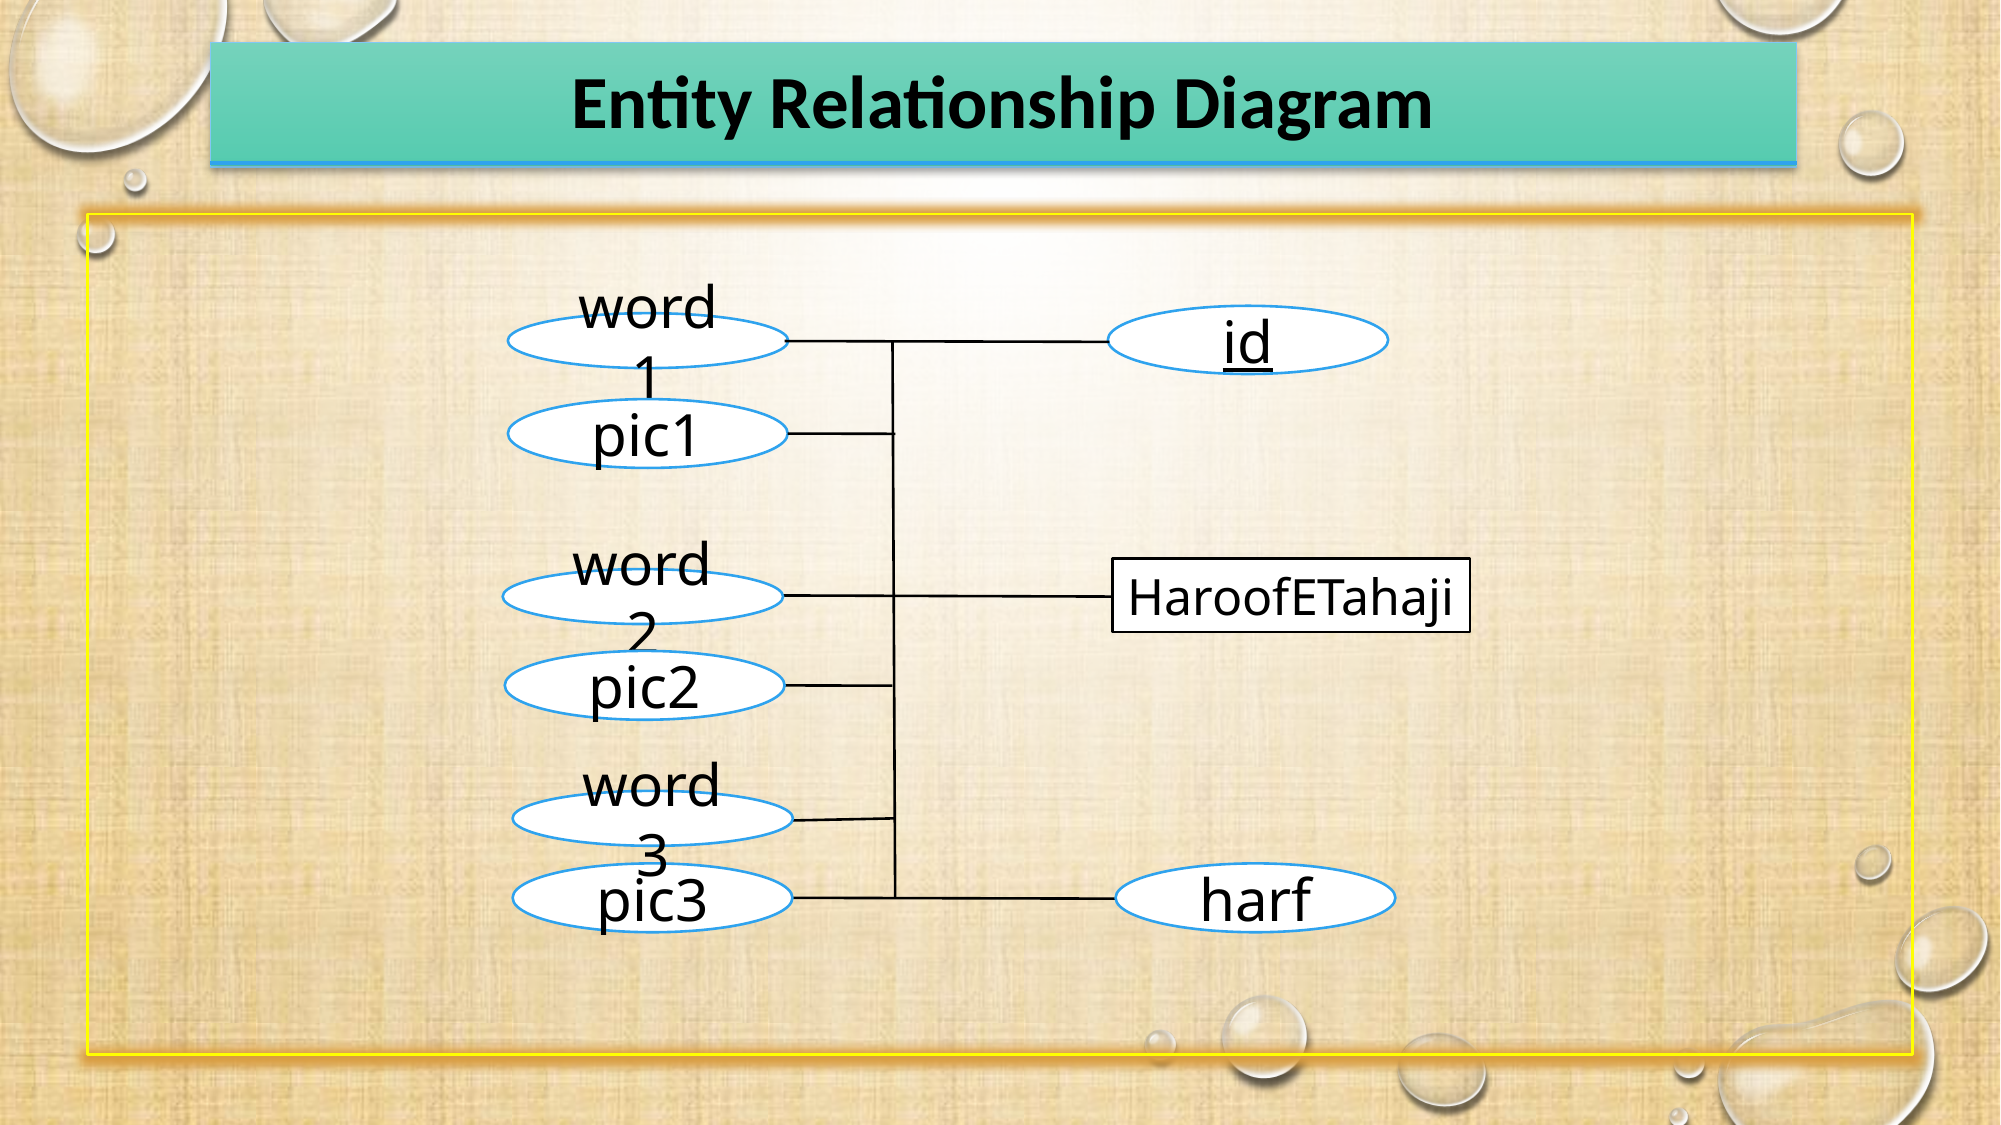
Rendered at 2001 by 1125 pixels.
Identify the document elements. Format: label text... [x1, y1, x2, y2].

text_box HaroofETahaji [1111, 557, 1471, 633]
text_box Entity Relationship Diagram [297, 56, 1710, 153]
text_box word1 [506, 311, 790, 370]
text_box pic3 [511, 862, 794, 934]
text_box [210, 42, 1797, 161]
text_box id [1106, 304, 1390, 376]
text_box word3 [511, 789, 794, 848]
text_box harf [1114, 862, 1397, 934]
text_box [892, 828, 896, 896]
text_box [86, 213, 1914, 1056]
text_box pic2 [503, 649, 786, 722]
picture [0, 0, 2001, 1125]
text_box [892, 606, 896, 818]
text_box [892, 352, 896, 433]
text_box word2 [501, 567, 784, 626]
text_box pic1 [506, 397, 789, 470]
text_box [892, 435, 896, 593]
